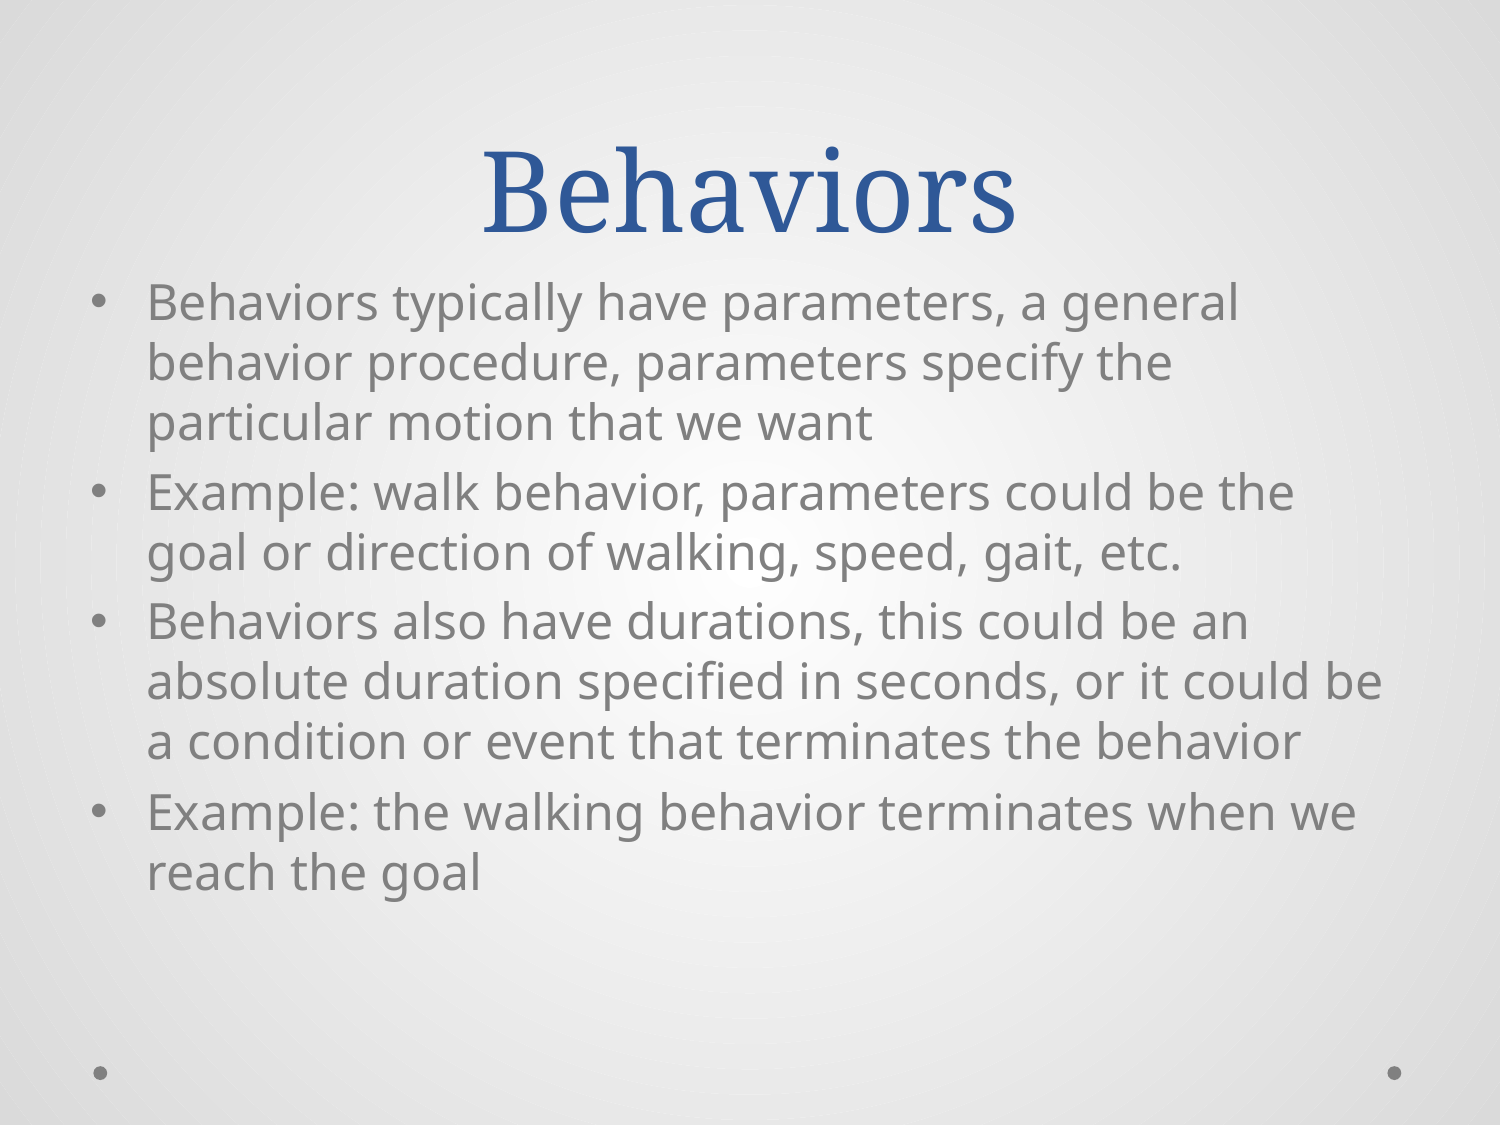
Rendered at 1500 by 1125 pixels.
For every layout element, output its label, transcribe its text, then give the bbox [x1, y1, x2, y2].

title Behaviors [75, 0, 1425, 262]
list Behaviors typically have parameters, a general behavior procedure, parameters specify the particular motion that we want Example: walk behavior, parameters could be the goal or direction of walking, speed, gait, etc. Behaviors also have durations, this could be an absolute duration specified in seconds, or it could be a condition or event that terminates the behavior Example: the walking behavior terminates when we reach the goal [75, 262, 1425, 1005]
